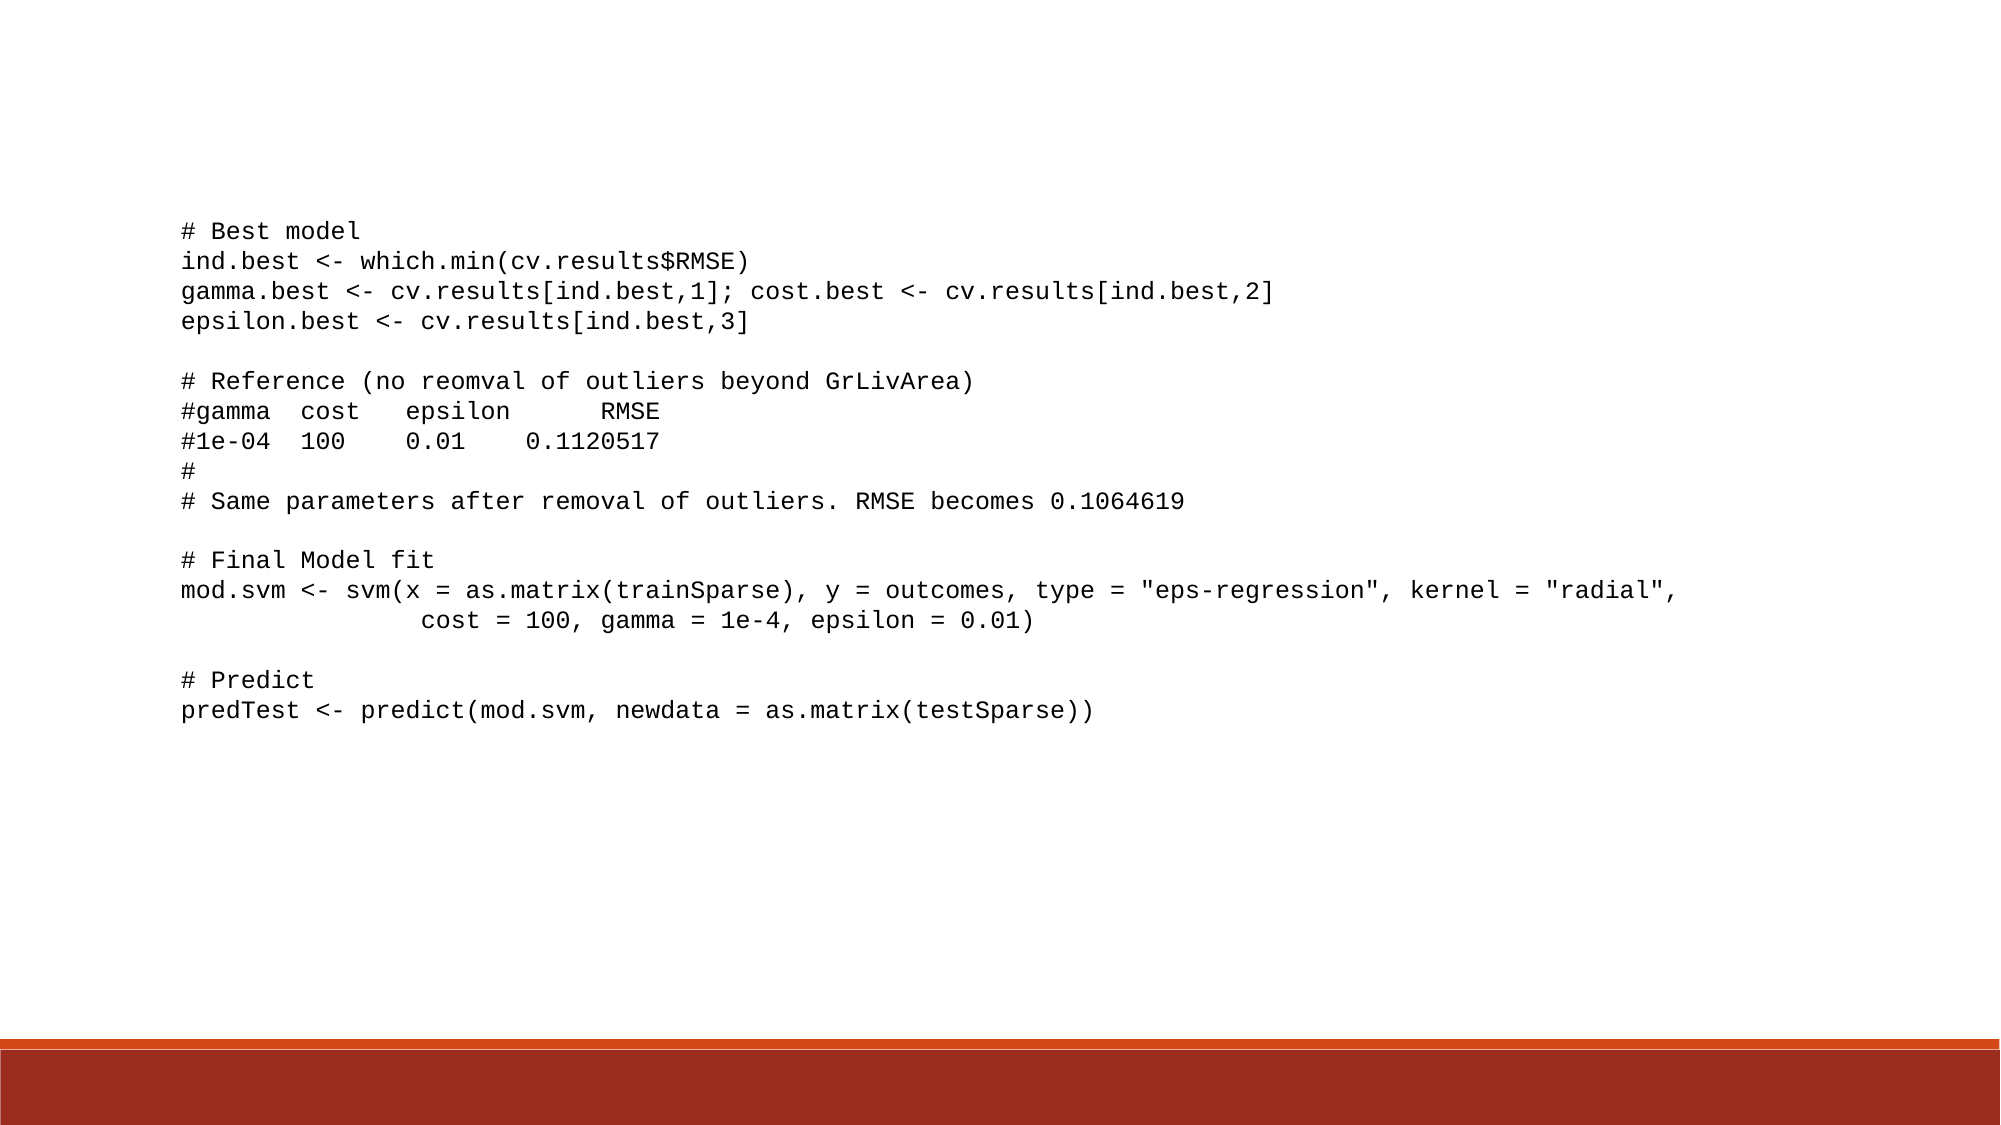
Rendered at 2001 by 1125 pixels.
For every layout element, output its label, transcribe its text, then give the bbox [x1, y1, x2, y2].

text_box # Best model ind.best <- which.min(cv.results$RMSE) gamma.best <- cv.results[ind.best,1]; cost.best <- cv.results[ind.best,2] epsilon.best <- cv.results[ind.best,3] # Reference (no reomval of outliers beyond GrLivArea) #gamma cost epsilon RMSE #1e-04 100 0.01 0.1120517 # # Same parameters after removal of outliers. RMSE becomes 0.1064619 # Final Model fit mod.svm <- svm(x = as.matrix(trainSparse), y = outcomes, type = "eps-regression", kernel = "radial", cost = 100, gamma = 1e-4, epsilon = 0.01) # Predict predTest <- predict(mod.svm, newdata = as.matrix(testSparse)) [166, 207, 1696, 731]
